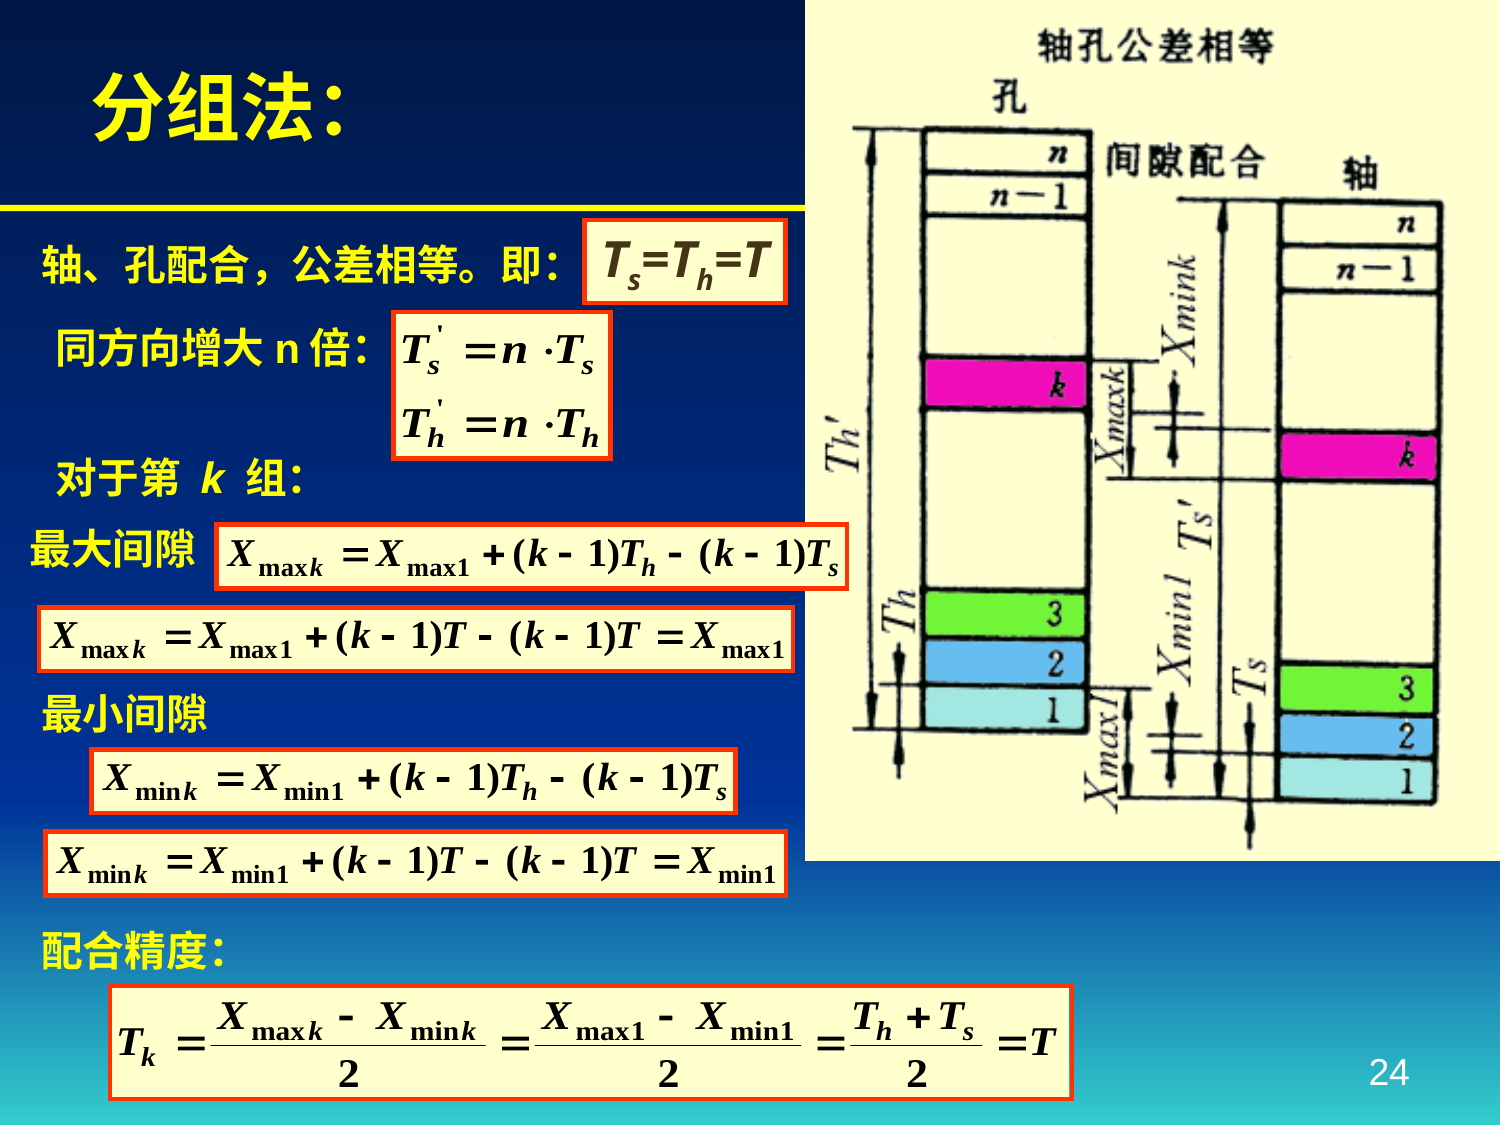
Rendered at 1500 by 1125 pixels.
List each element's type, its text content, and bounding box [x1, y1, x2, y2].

text_box 同方向增大n倍： [41, 314, 391, 380]
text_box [47, 833, 784, 894]
text_box 最小间隙 [41, 680, 254, 746]
text_box 最大间隙 [29, 515, 243, 581]
title 分组法： [74, 37, 800, 173]
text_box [395, 314, 609, 457]
text_box 配合精度： [41, 916, 266, 982]
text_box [93, 751, 734, 811]
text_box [218, 526, 845, 587]
slide_number 24 [1074, 1024, 1426, 1101]
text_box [40, 609, 791, 669]
text_box 对于第 k 组： [41, 444, 361, 509]
picture [805, 0, 1500, 861]
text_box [111, 987, 1070, 1097]
text_box Ts=Th=T [584, 219, 786, 303]
text_box 轴、孔配合，公差相等。即： [41, 231, 584, 297]
